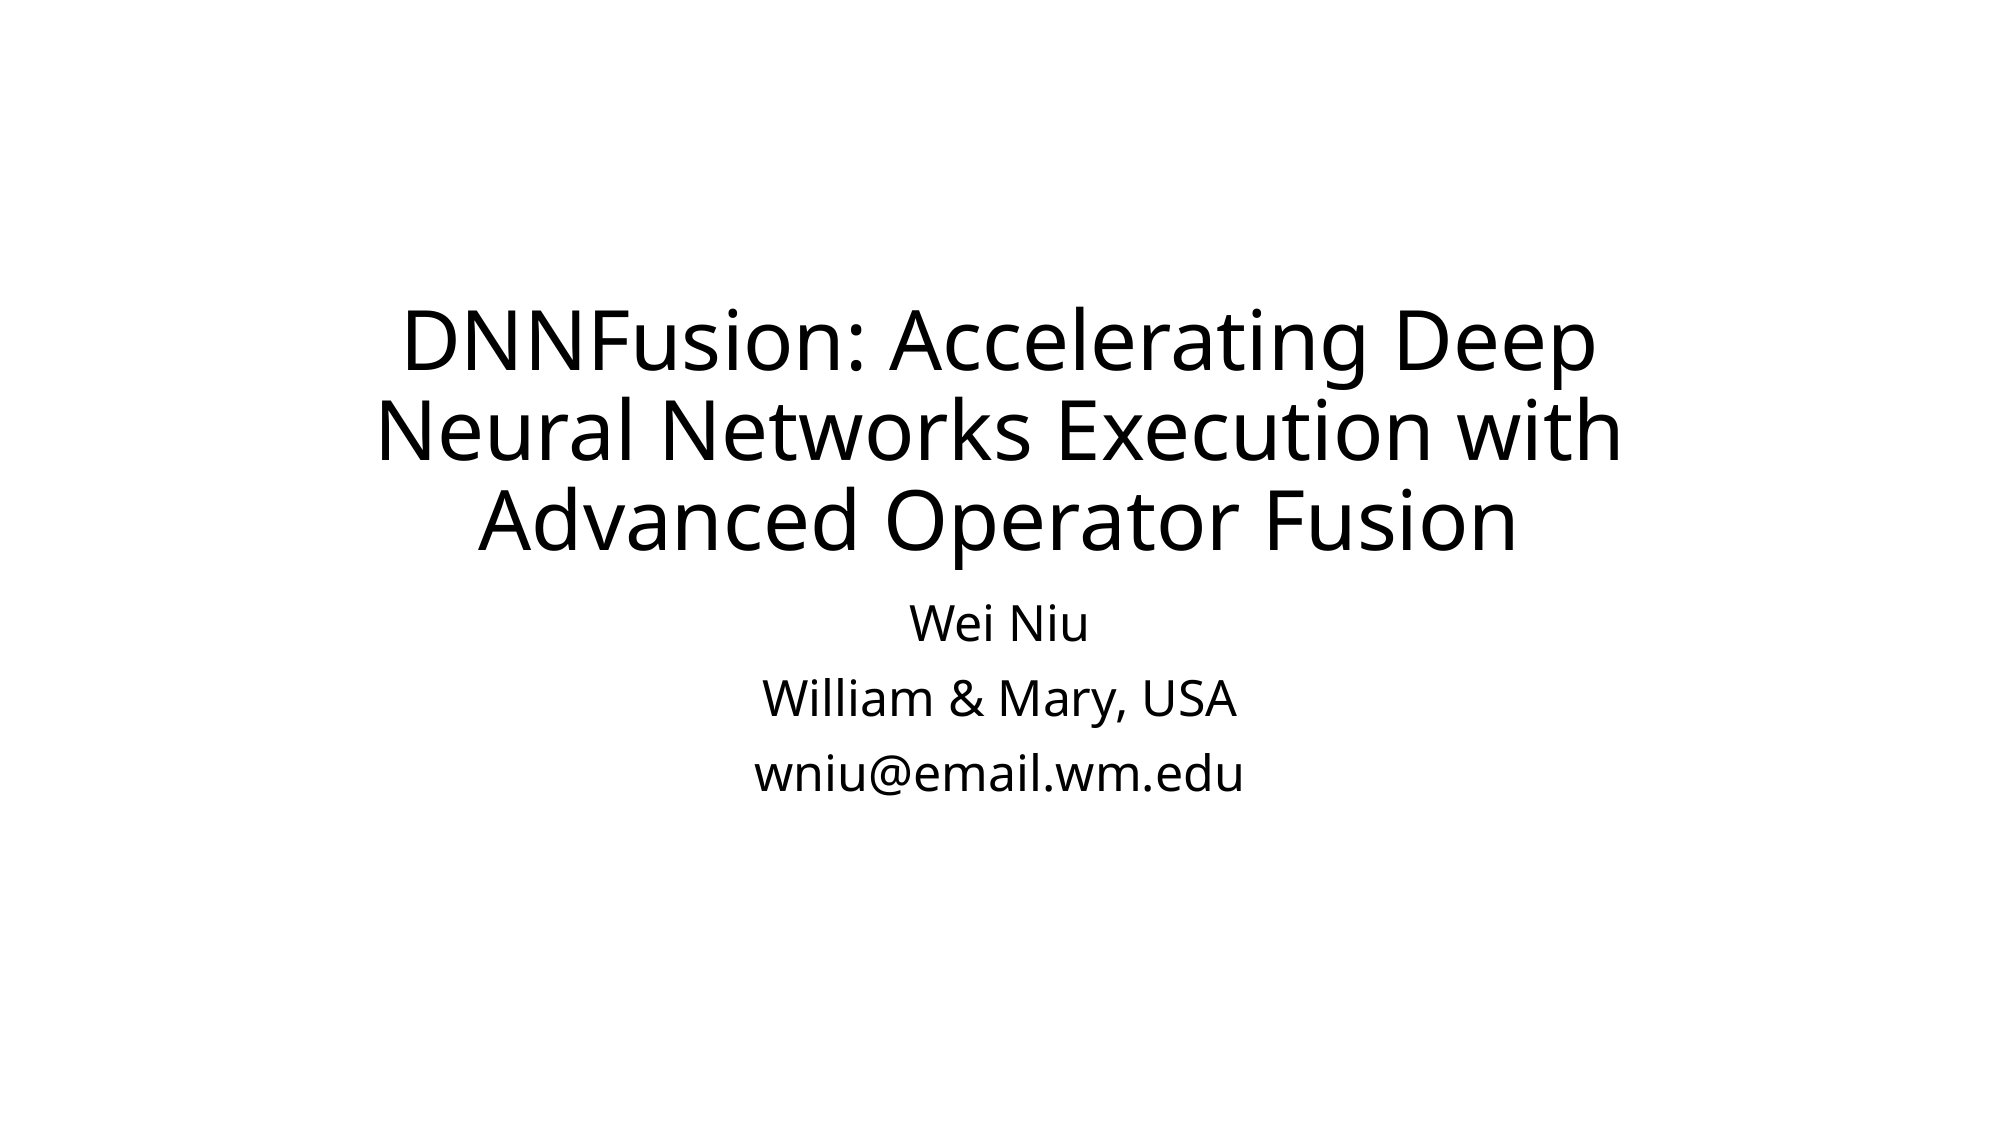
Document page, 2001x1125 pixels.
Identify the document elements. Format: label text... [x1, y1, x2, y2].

subtitle Wei Niu William & Mary, USA wniu@email.wm.edu [249, 590, 1750, 863]
title DNNFusion: Accelerating Deep Neural Networks Execution with Advanced Operator Fusion [249, 184, 1750, 576]
